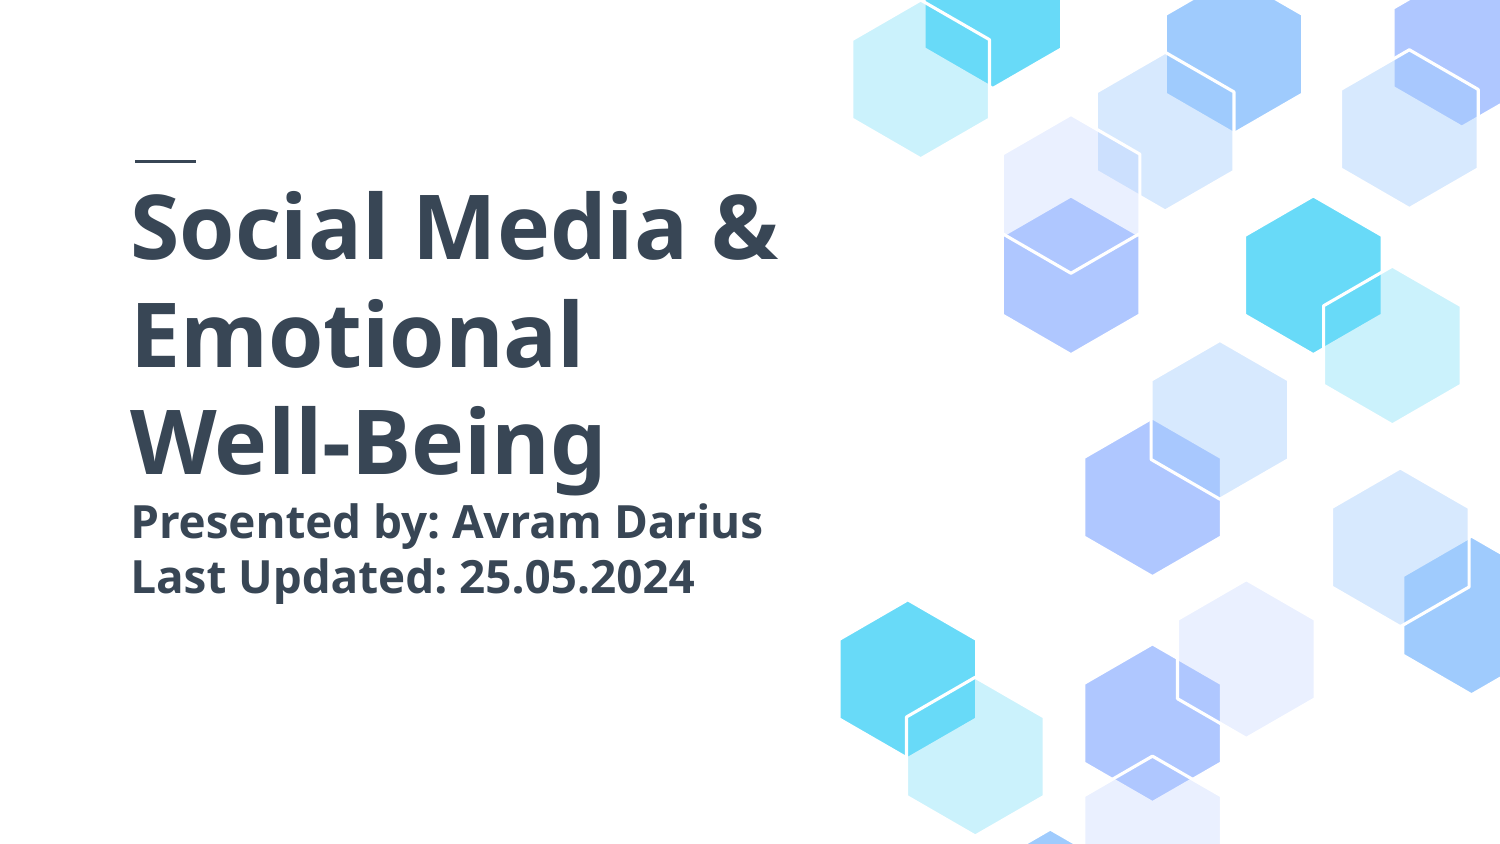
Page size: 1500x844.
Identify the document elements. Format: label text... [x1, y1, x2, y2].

title Social Media & Emotional Well-Being Presented by: Avram Darius Last Updated: 25.05.2024 [115, 226, 798, 618]
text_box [838, 0, 1500, 844]
